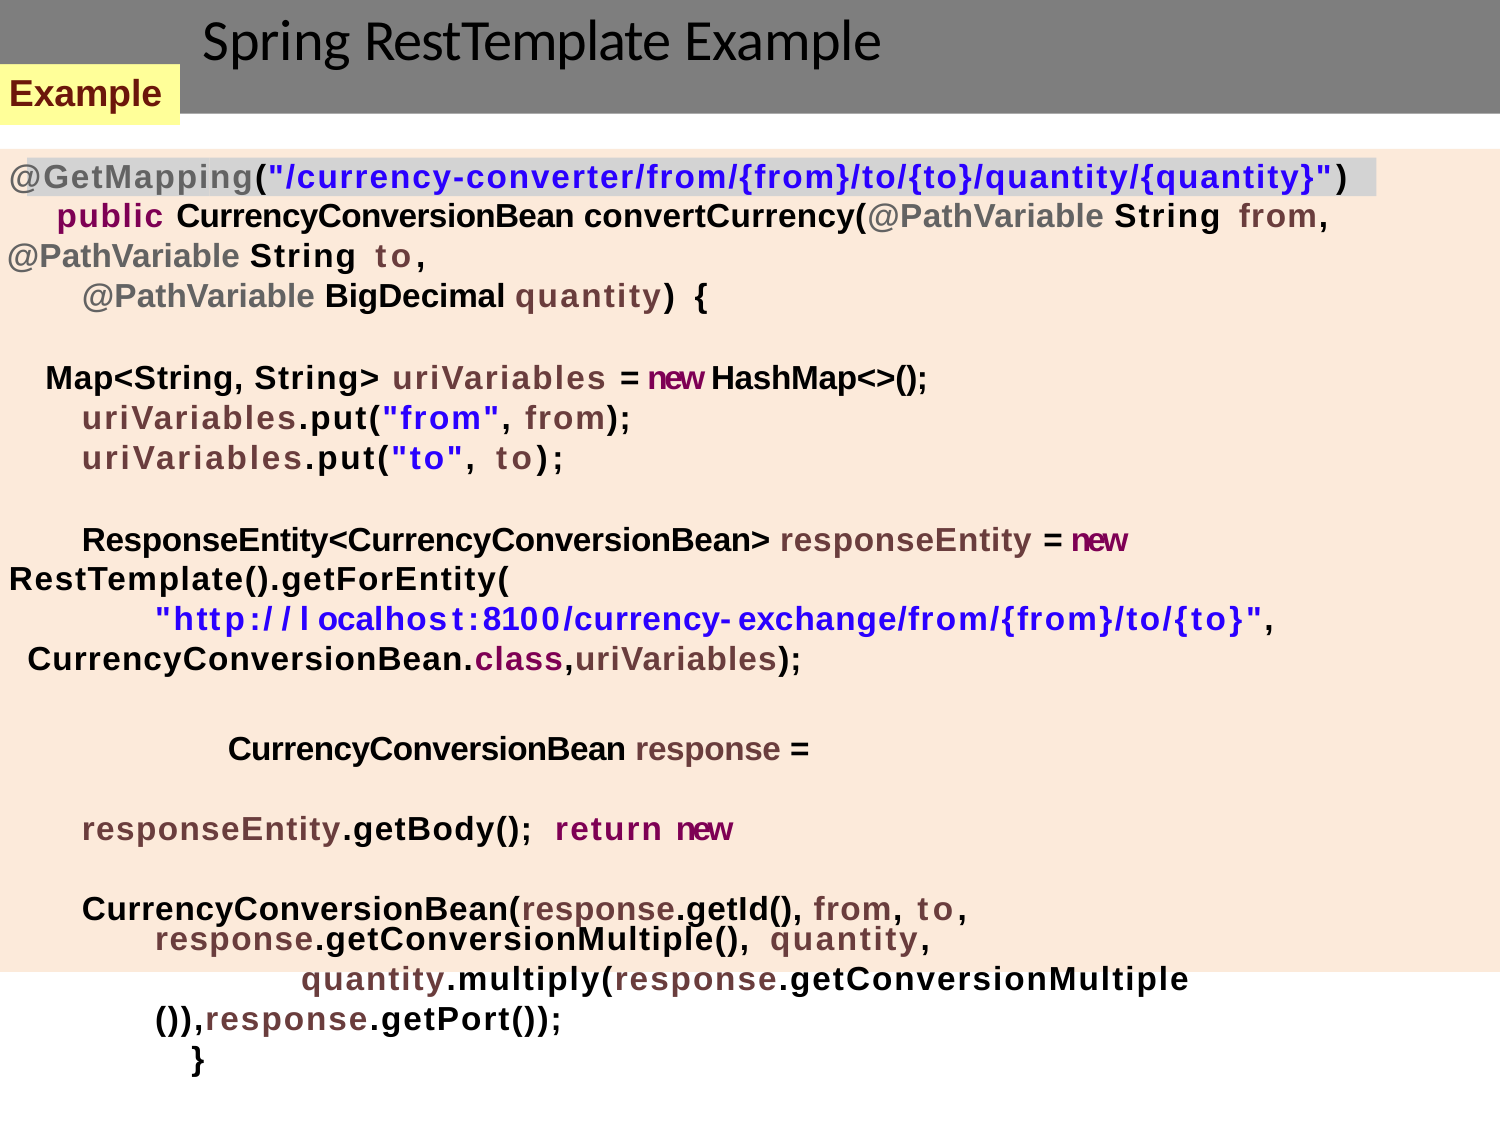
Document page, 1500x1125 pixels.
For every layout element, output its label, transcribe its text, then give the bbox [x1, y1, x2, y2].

text_box [1300, 0, 1500, 114]
text_box [0, 0, 200, 114]
text_box Example [0, 64, 180, 114]
text_box [0, 114, 180, 125]
title Spring RestTemplate Example [200, 0, 1300, 147]
text_box @GetMapping("/currency-converter/from/{from}/to/{to}/quantity/{quantity}") public CurrencyConversionBean convertCurrency(@PathVariable String from, @PathVariable String to, @PathVariable BigDecimal quantity) { Map<String, String> uriVariables = new HashMap<>(); uriVariables.put("from", from); uriVariables.put("to", to); ResponseEntity<CurrencyConversionBean> responseEntity = new RestTemplate().getForEntity( "http://localhost:8100/currency-exchange/from/{from}/to/{to}", CurrencyConversionBean.class,uriVariables); CurrencyConversionBean response = responseEntity.getBody(); return new CurrencyConversionBean(response.getId(), from, to, response.getConversionMultiple(), quantity, quantity.multiply(response.getConversionMultiple()),response.getPort()); } [6, 980, 1471, 1078]
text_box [0, 148, 1500, 973]
